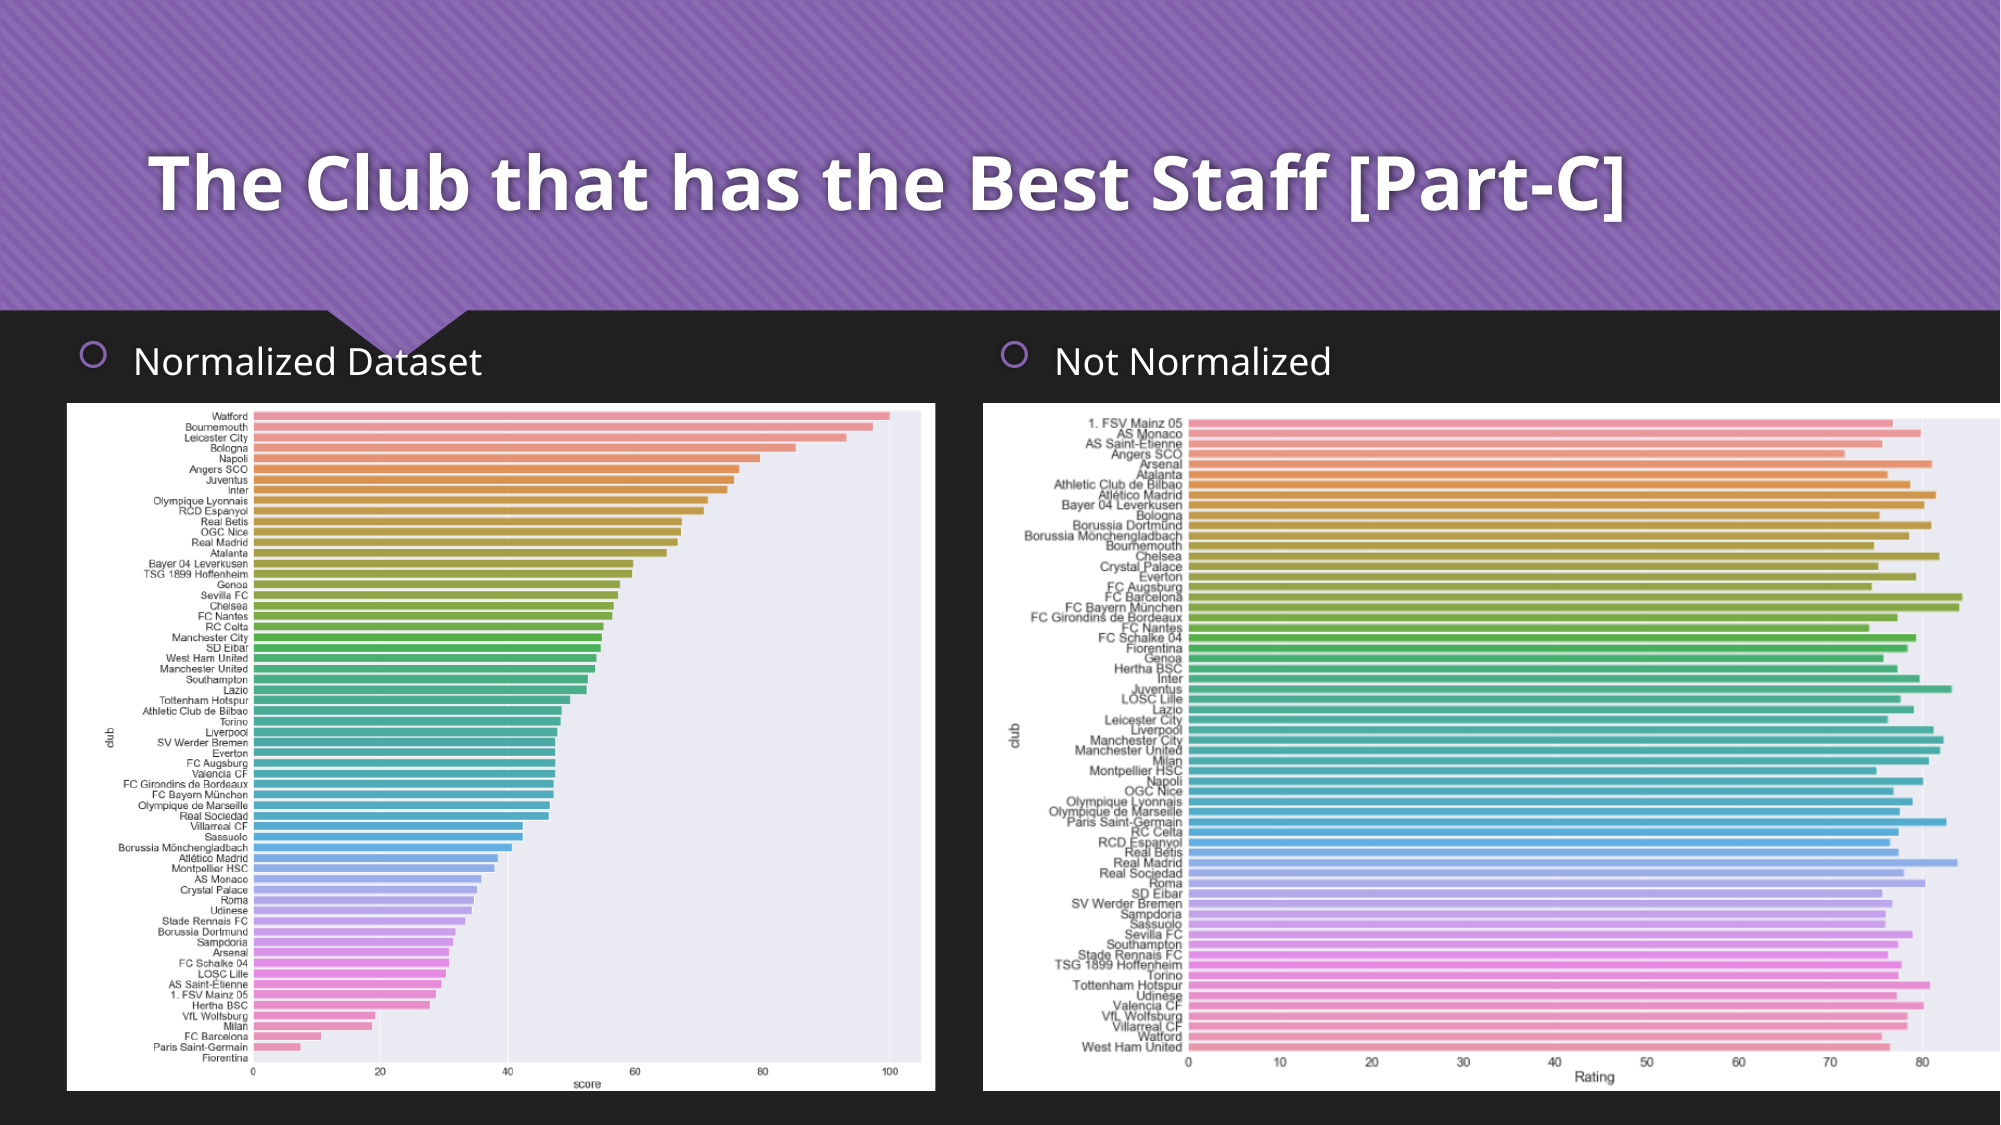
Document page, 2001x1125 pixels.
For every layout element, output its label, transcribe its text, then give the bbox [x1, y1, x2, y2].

title The Club that has the Best Staff [Part-C] [132, 73, 1868, 233]
text_box Not Normalized [982, 280, 1426, 403]
picture [66, 403, 936, 1091]
list Normalized Dataset [61, 280, 597, 440]
picture [982, 403, 2000, 1091]
